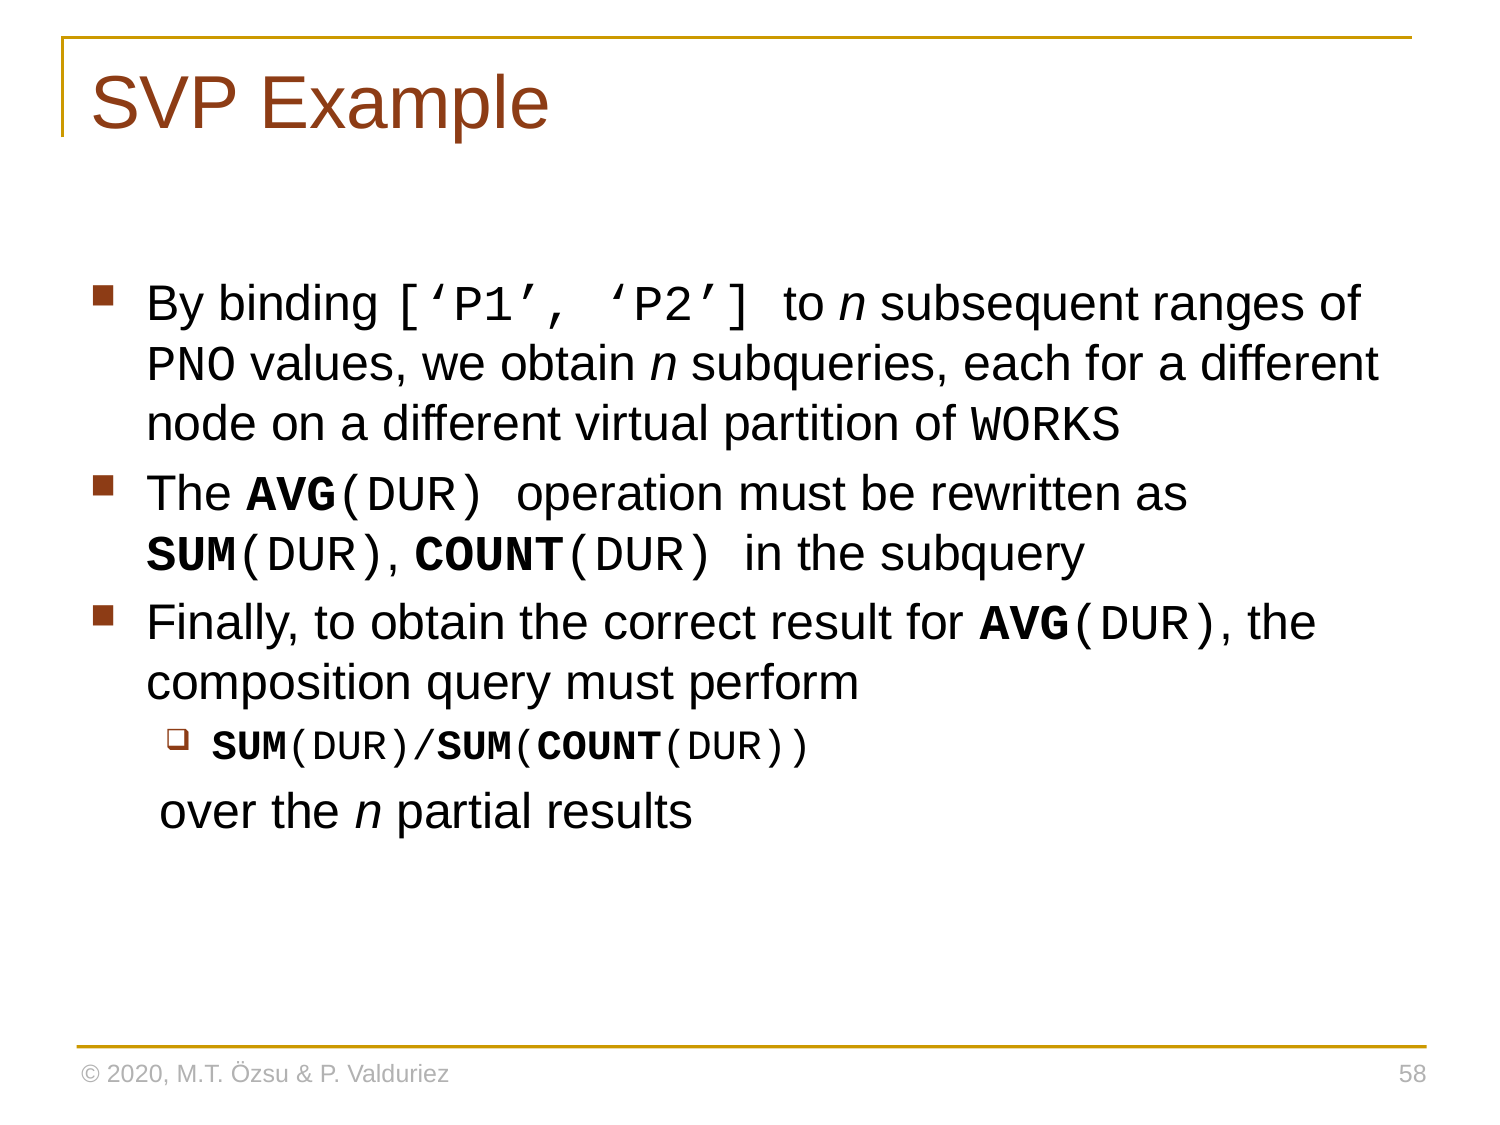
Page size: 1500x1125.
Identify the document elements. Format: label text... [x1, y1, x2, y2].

list By binding [‘P1’, ‘P2’] to n subsequent ranges of PNO values, we obtain n subqueries, each for a different node on a different virtual partition of WORKS The AVG(DUR) operation must be rewritten as SUM(DUR), COUNT(DUR) in the subquery Finally, to obtain the correct result for AVG(DUR), the composition query must perform SUM(DUR)/SUM(COUNT(DUR)) over the n partial results [74, 262, 1426, 1006]
footer © 2020, M.T. Özsu & P. Valduriez [66, 1042, 573, 1103]
slide_number 58 [1104, 1042, 1442, 1103]
title SVP Example [74, 45, 1426, 233]
